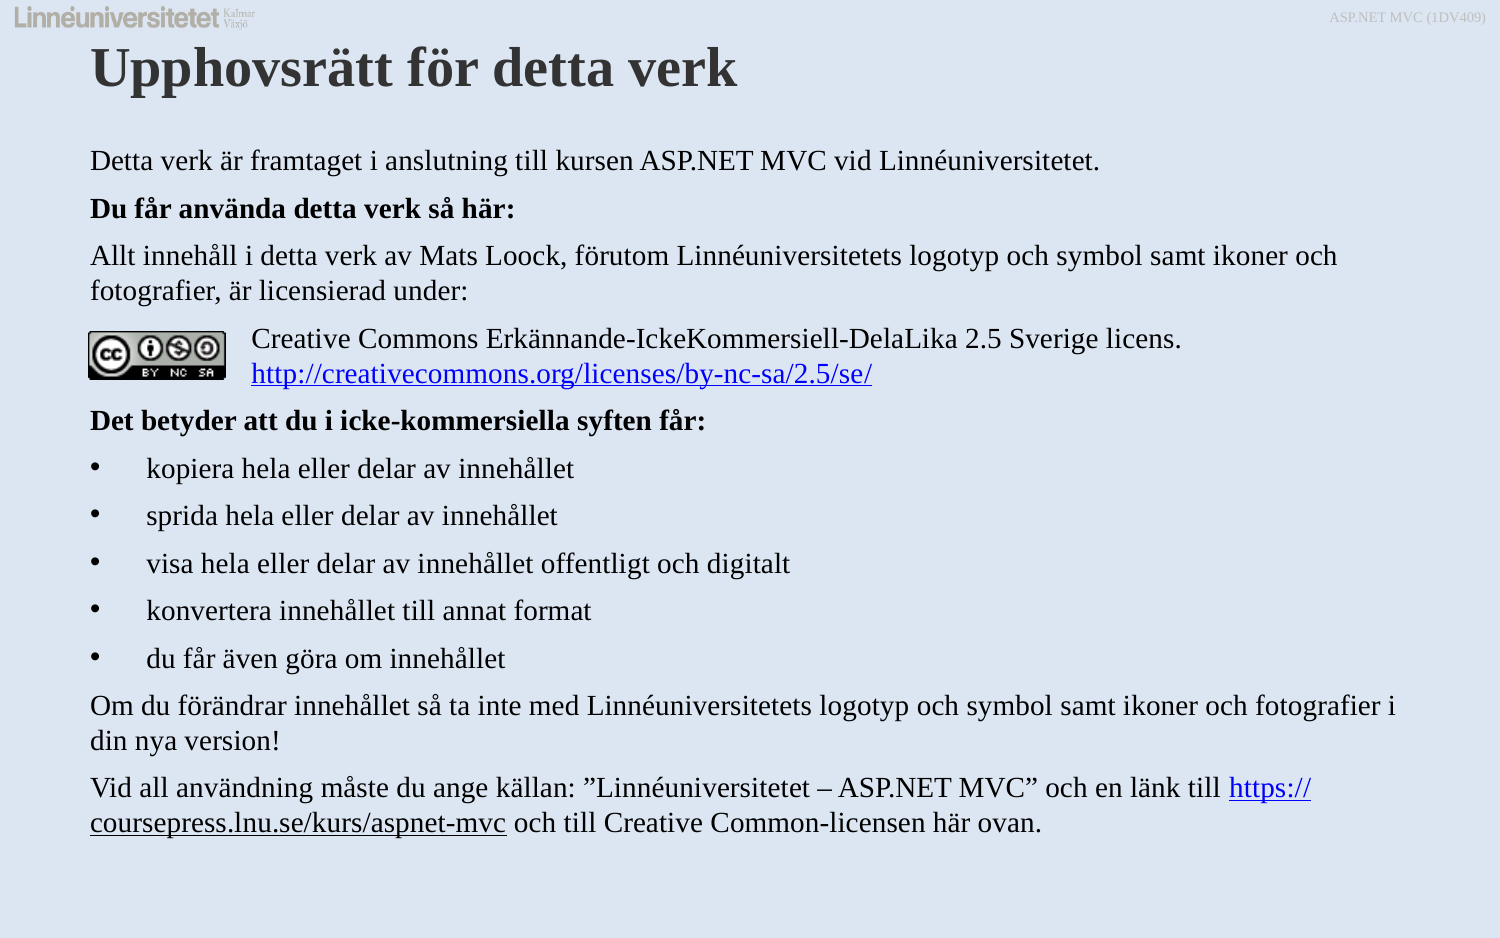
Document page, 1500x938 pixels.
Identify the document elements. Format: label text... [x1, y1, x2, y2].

picture [88, 331, 227, 381]
list Detta verk är framtaget i anslutning till kursen ASP.NET MVC vid Linnéuniversitetet. Du får använda detta verk så här: Allt innehåll i detta verk av Mats Loock, förutom Linnéuniversitetets logotyp och symbol samt ikoner och fotografier, är licensierad under: Creative Commons Erkännande-IckeKommersiell-DelaLika 2.5 Sverige licens. http://creativecommons.org/licenses/by-nc-sa/2.5/se/ Det betyder att du i icke-kommersiella syften får: kopiera hela eller delar av innehållet sprida hela eller delar av innehållet visa hela eller delar av innehållet offentligt och digitalt konvertera innehållet till annat format du får även göra om innehållet Om du förändrar innehållet så ta inte med Linnéuniversitetets logotyp och symbol samt ikoner och fotografier i din nya version! Vid all användning måste du ange källan: ”Linnéuniversitetet – ASP.NET MVC” och en länk till https://coursepress.lnu.se/kurs/aspnet-mvc och till Creative Common-licensen här ovan. [74, 133, 1426, 893]
title Upphovsrätt för detta verk [74, 15, 1426, 115]
